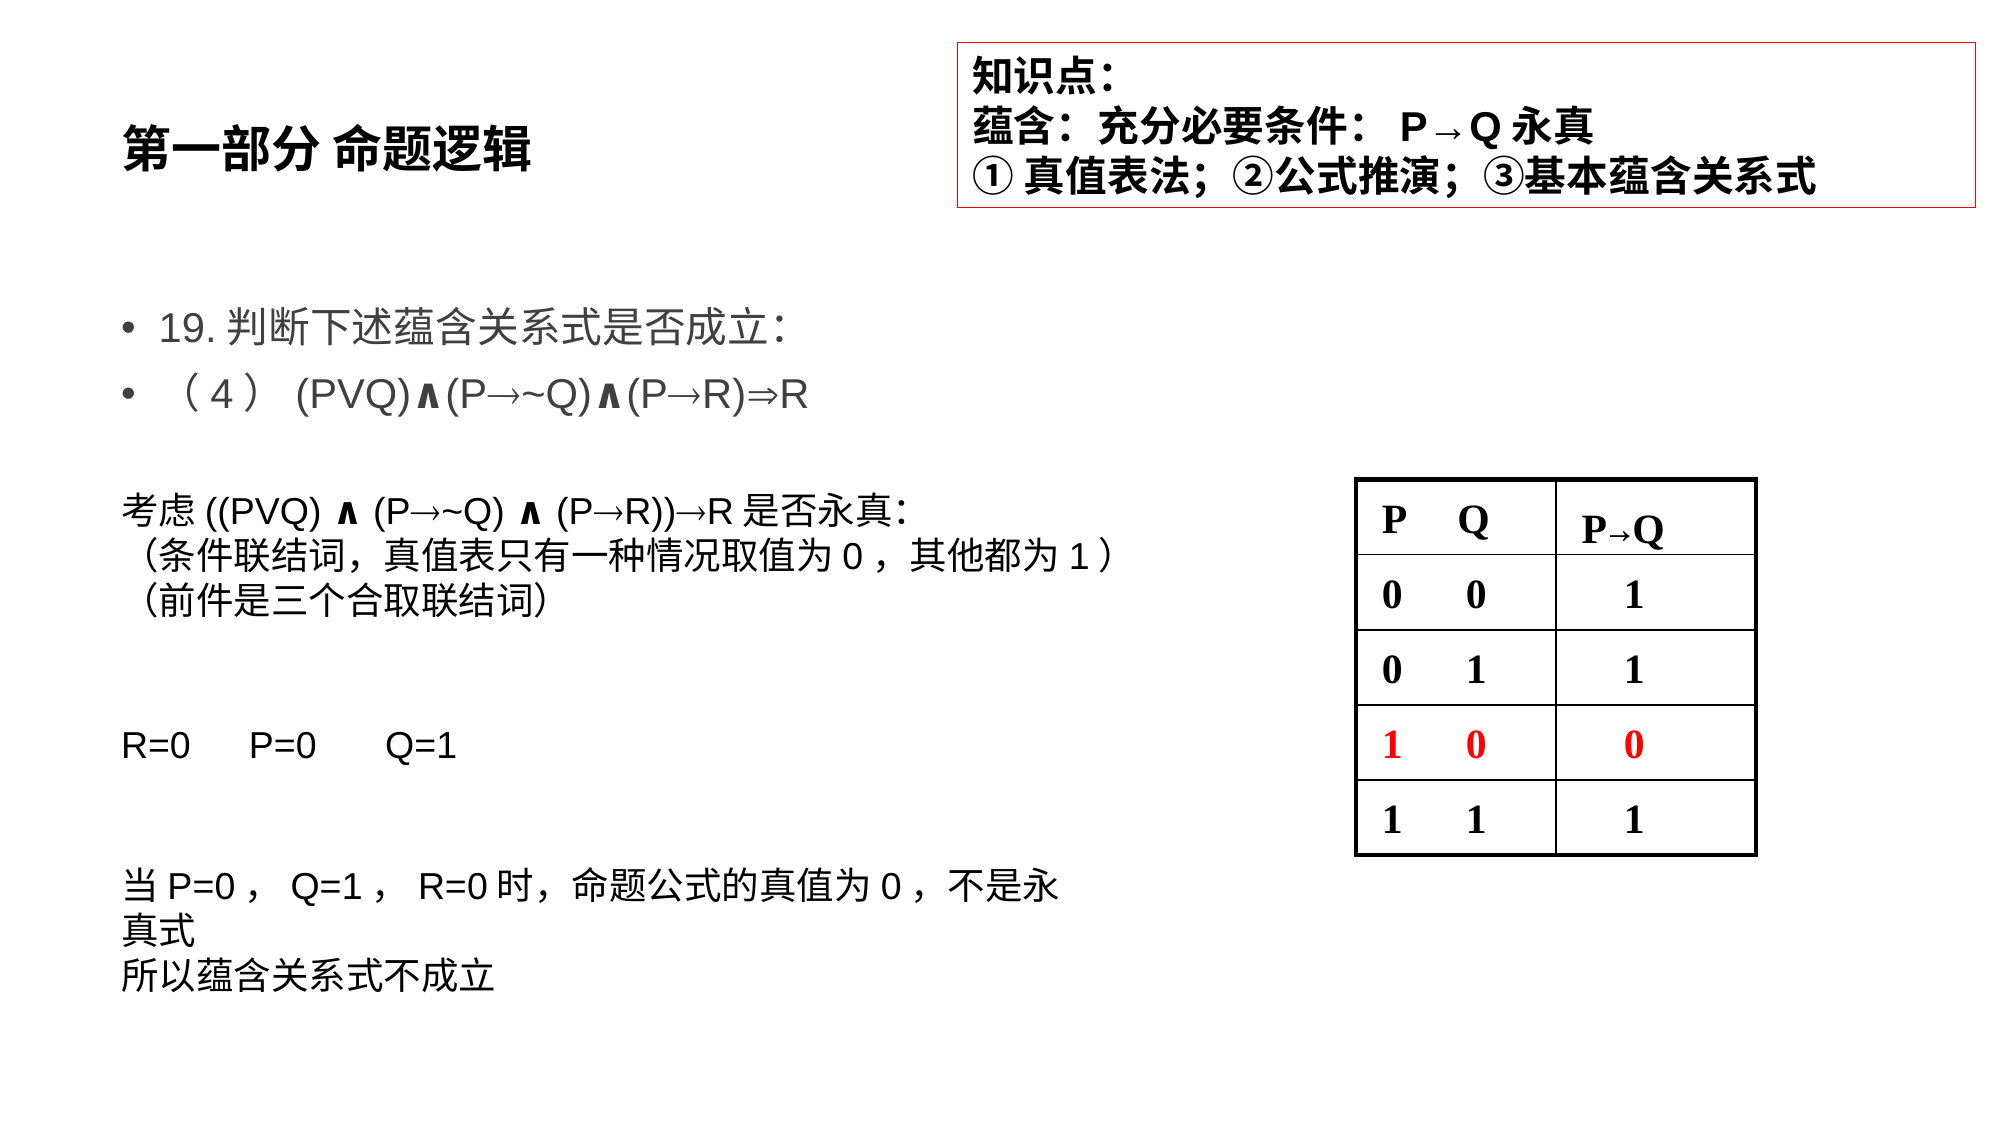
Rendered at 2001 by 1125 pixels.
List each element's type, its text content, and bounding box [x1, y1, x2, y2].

table_header P→Q [1557, 482, 1754, 554]
list 19.判断下述蕴含关系式是否成立： （4）(PVQ)∧(P~Q)∧(PR)R [106, 299, 1832, 480]
table_cell 1 [1557, 555, 1754, 629]
table_cell 1 [1557, 631, 1754, 704]
table_cell 1 [1557, 781, 1754, 853]
text_box 当P=0，Q=1，R=0时，命题公式的真值为0，不是永真式 所以蕴含关系式不成立 [106, 854, 1090, 1005]
title 第一部分 命题逻辑 [106, 42, 1832, 260]
table_cell 0 [1557, 706, 1754, 779]
text_box R=0 [106, 713, 206, 774]
text_box 知识点： 蕴含：充分必要条件：P→Q永真 ①真值表法；②公式推演；③基本蕴含关系式 [957, 42, 1976, 208]
table_cell 0 0 [1358, 555, 1555, 629]
table_cell 1 1 [1358, 781, 1555, 853]
text_box 考虑((PVQ) ∧ (P~Q) ∧ (PR))R是否永真： （条件联结词，真值表只有一种情况取值为0，其他都为1） （前件是三个合取联结词） [106, 479, 1354, 630]
text_box Q=1 [360, 713, 473, 774]
text_box P=0 [234, 713, 332, 774]
table_cell 1 0 [1358, 706, 1555, 779]
table_cell 0 1 [1358, 631, 1555, 704]
table_header P Q [1358, 482, 1555, 554]
